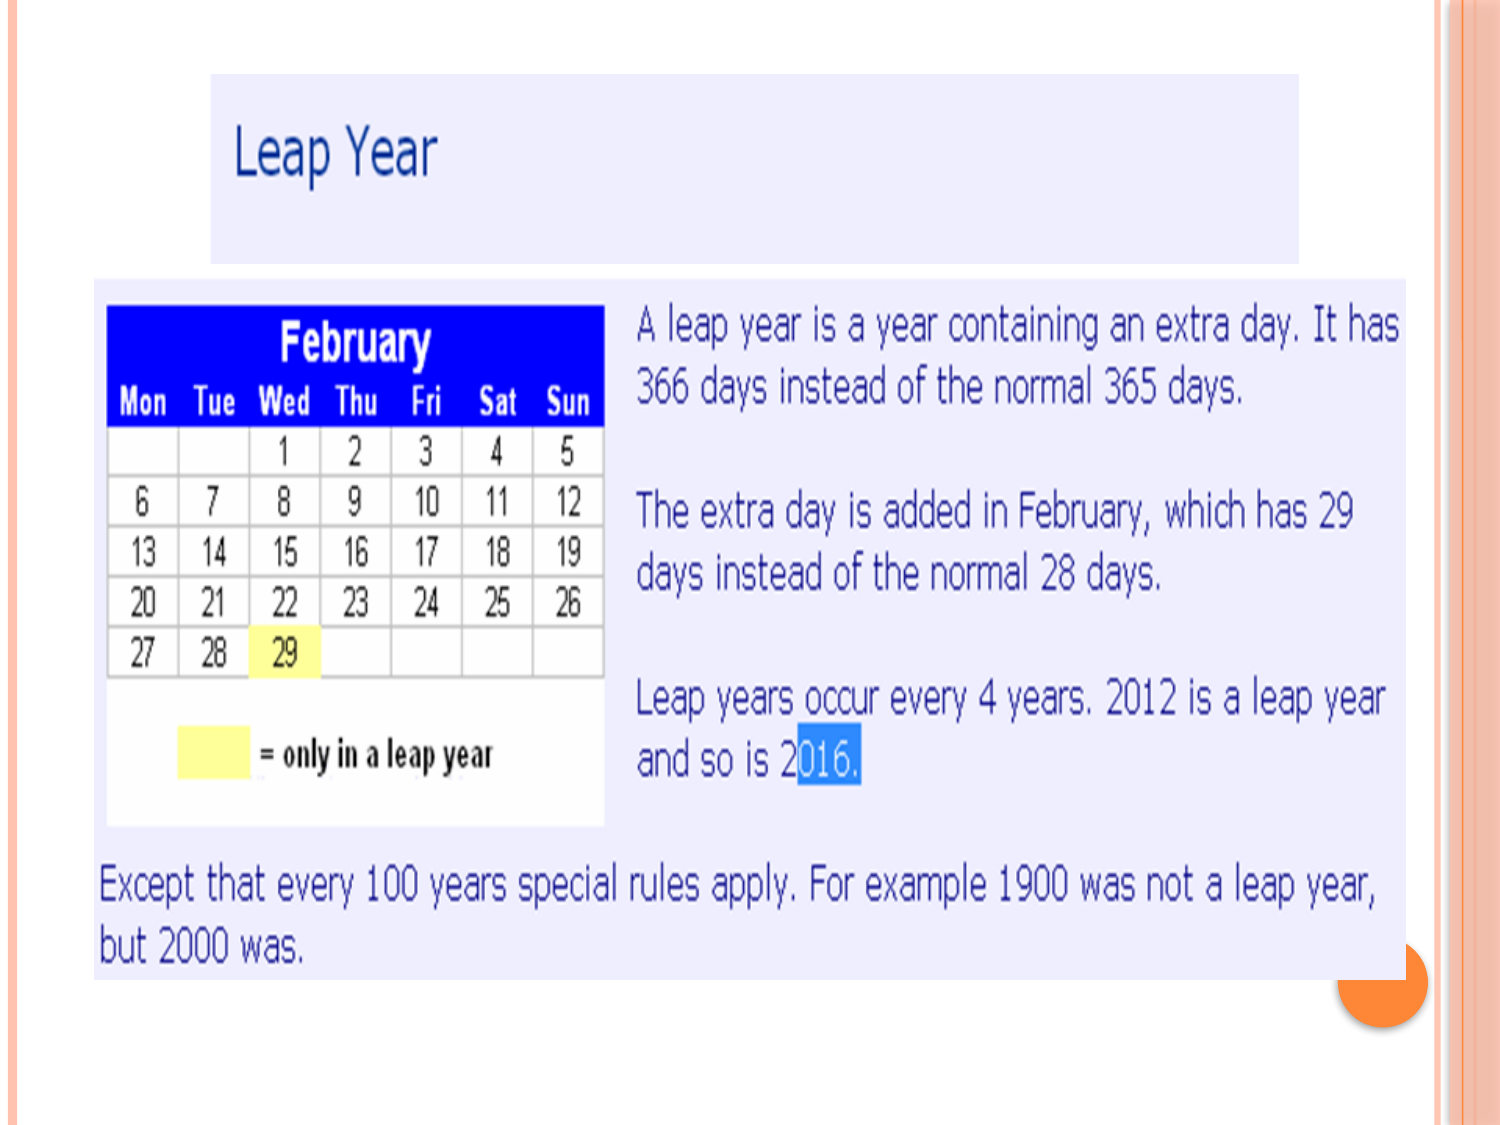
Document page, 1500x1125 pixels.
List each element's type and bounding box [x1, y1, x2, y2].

picture [94, 274, 1406, 981]
picture [206, 74, 1300, 265]
